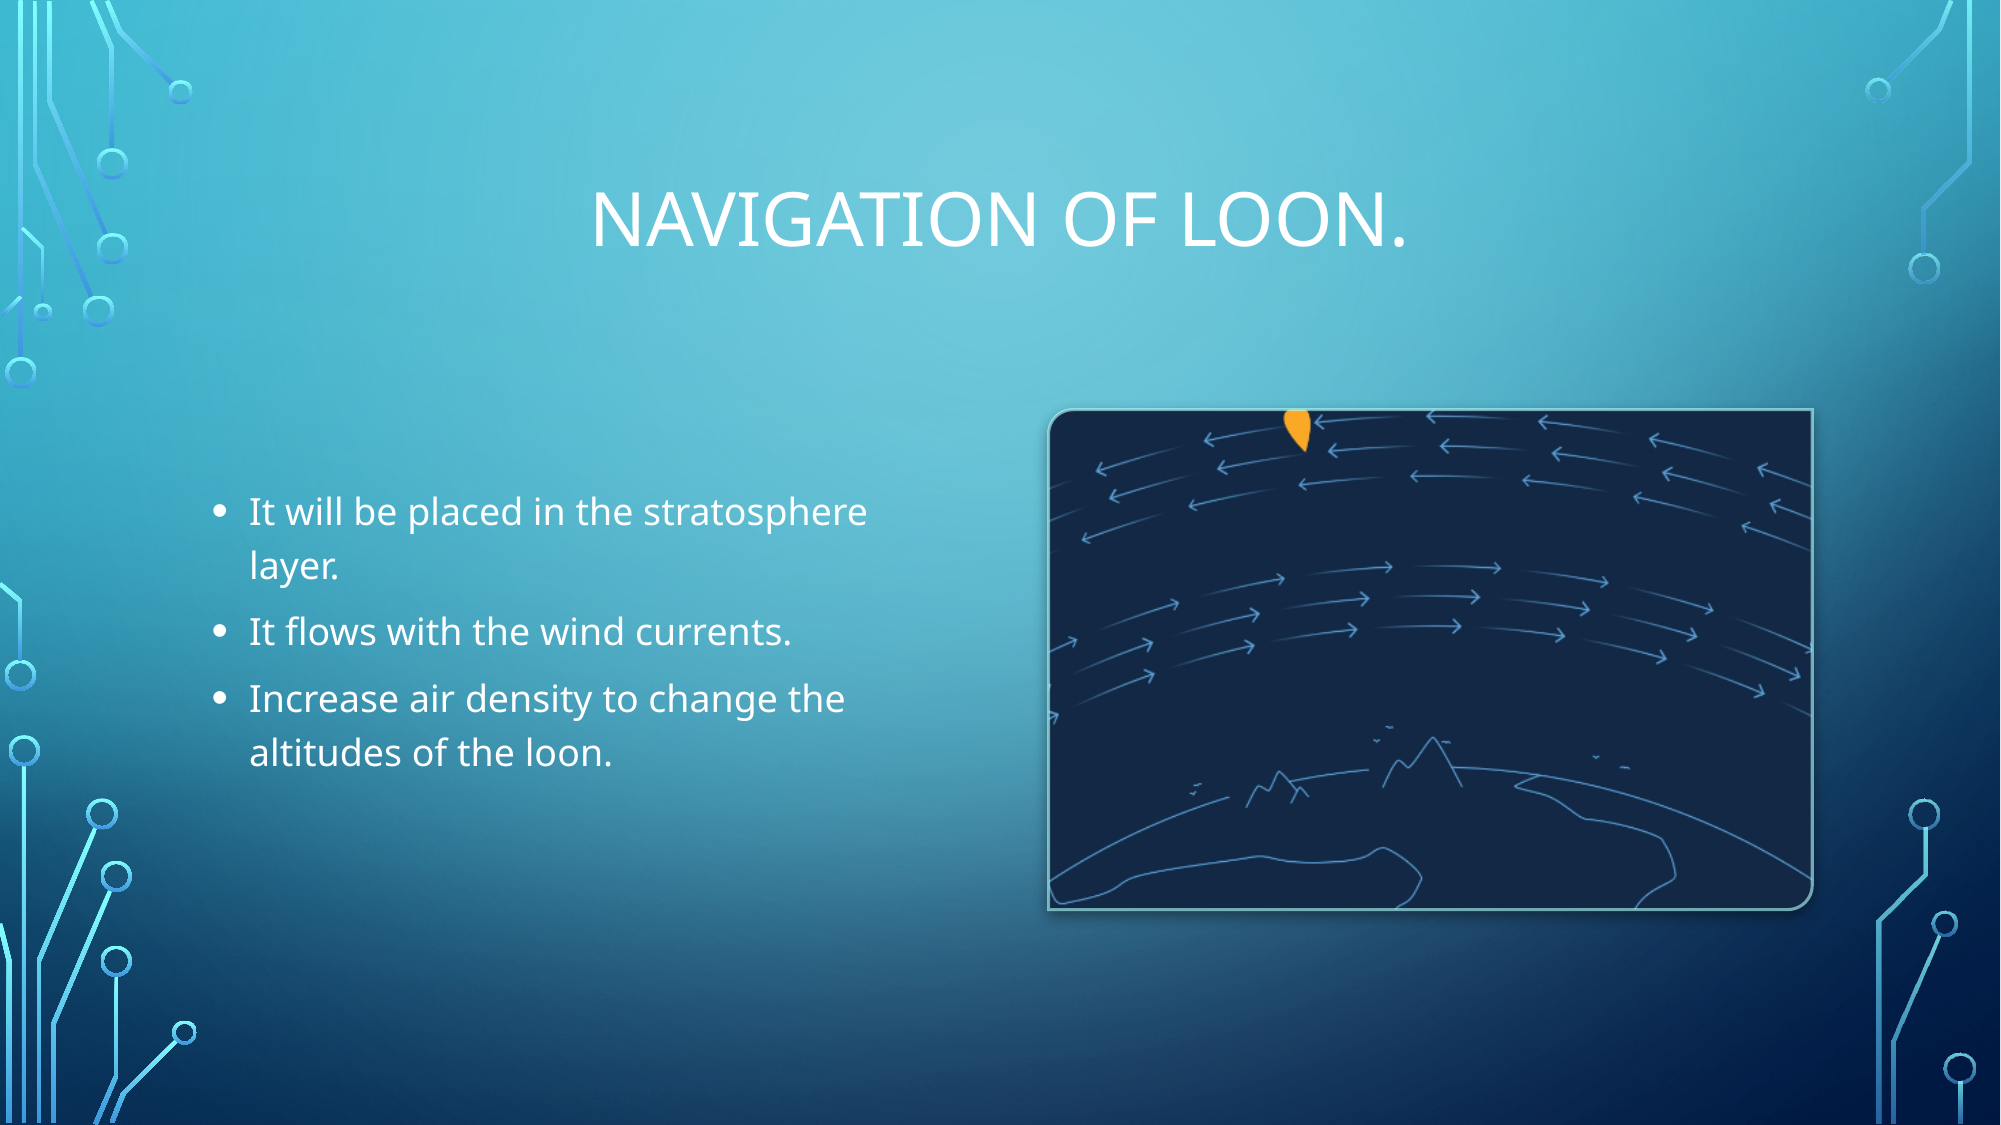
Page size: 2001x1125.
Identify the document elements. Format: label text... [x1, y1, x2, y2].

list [1048, 409, 1813, 910]
text_box It will be placed in the stratosphere layer. It flows with the wind currents. Increase air density to change the altitudes of the loon. [187, 368, 982, 950]
title Navigation of Loon. [187, 101, 1813, 344]
